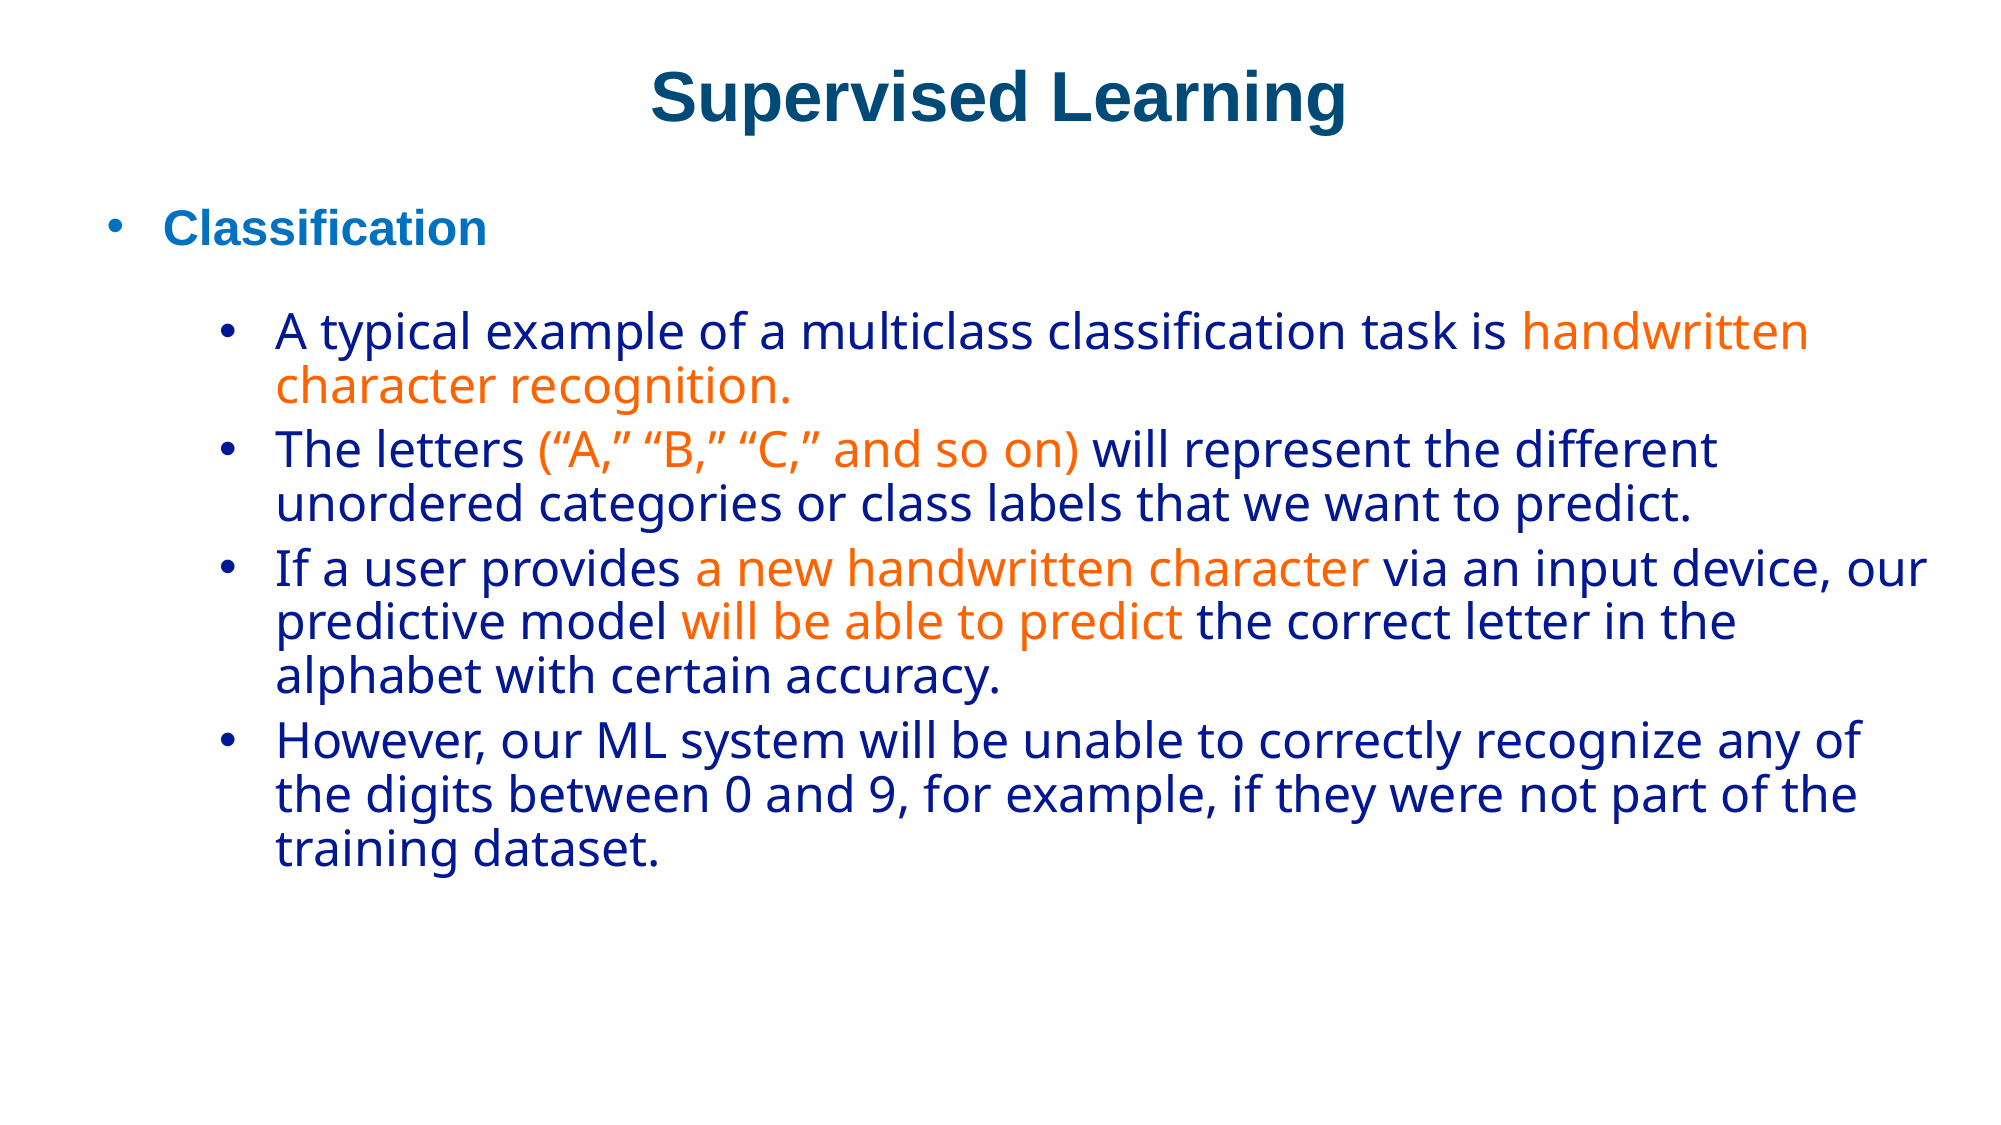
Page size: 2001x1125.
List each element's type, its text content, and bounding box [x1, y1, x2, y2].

title Supervised Learning [137, 59, 1863, 171]
list Classification A typical example of a multiclass classification task is handwritten character recognition. The letters (“A,” “B,” “C,” and so on) will represent the different unordered categories or class labels that we want to predict. If a user provides a new handwritten character via an input device, our predictive model will be able to predict the correct letter in the alphabet with certain accuracy. However, our ML system will be unable to correctly recognize any of the digits between 0 and 9, for example, if they were not part of the training dataset. [106, 194, 1930, 931]
